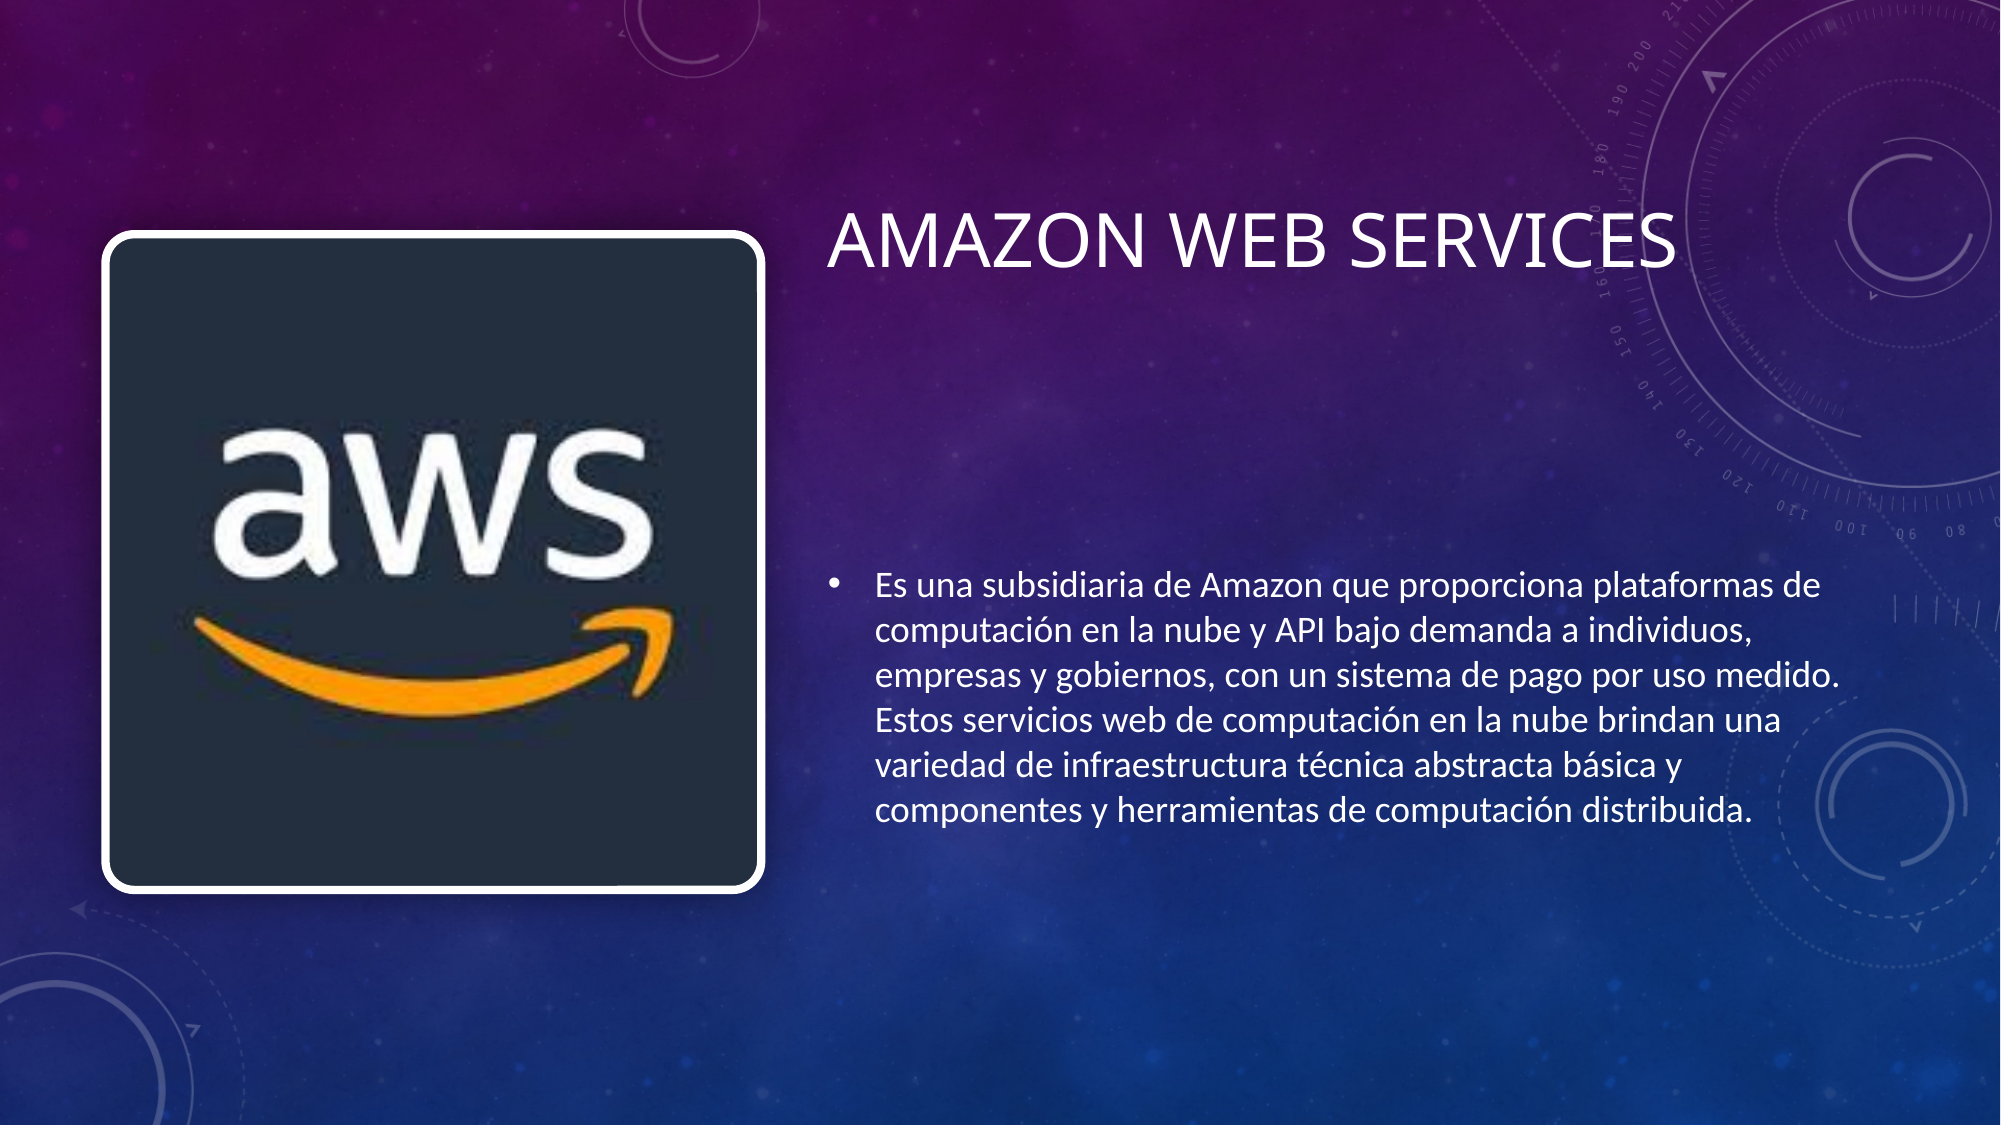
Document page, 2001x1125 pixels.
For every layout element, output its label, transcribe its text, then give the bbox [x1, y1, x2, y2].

title AMAZON WEB SERVICES [812, 104, 1895, 369]
list Es una subsidiaria de Amazon que proporciona plataformas de computación en la nube y API bajo demanda a individuos, empresas y gobiernos, con un sistema de pago por uso medido. Estos servicios web de computación en la nube brindan una variedad de infraestructura técnica abstracta básica y componentes y herramientas de computación distribuida. [812, 369, 1895, 1021]
picture [0, 0, 2001, 1125]
